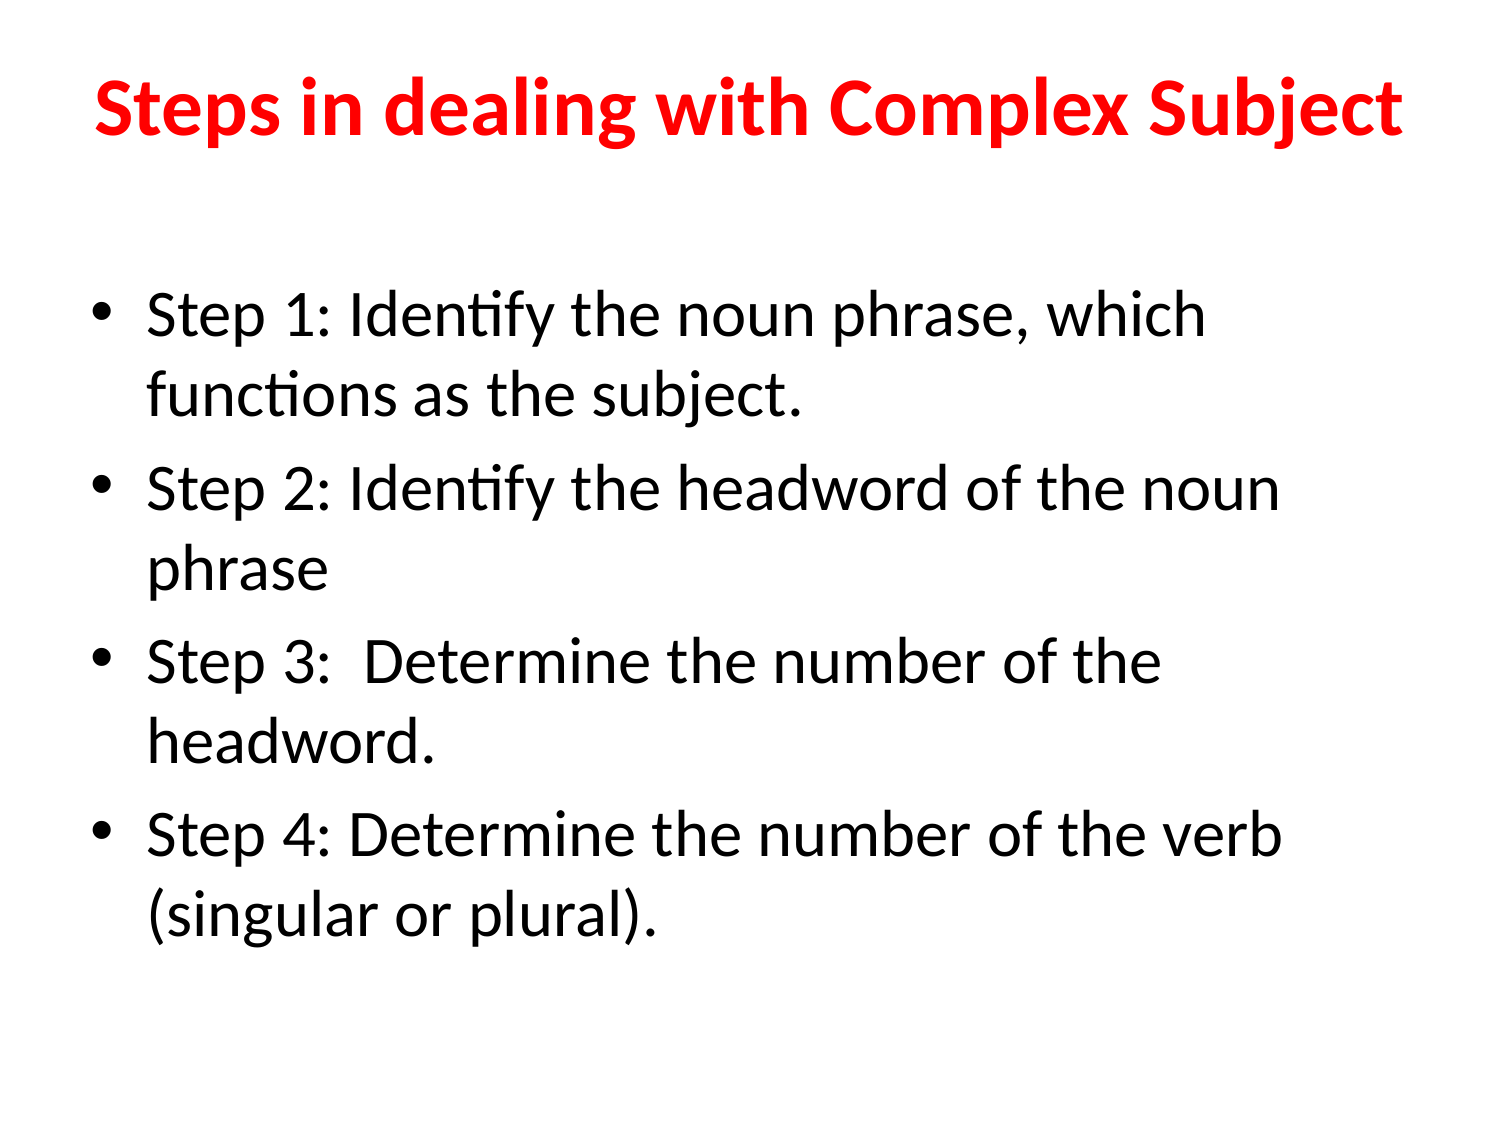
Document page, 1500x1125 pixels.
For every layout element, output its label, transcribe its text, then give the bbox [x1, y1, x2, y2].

title Steps in dealing with Complex Subject [75, 45, 1425, 233]
list Step 1: Identify the noun phrase, which functions as the subject. Step 2: Identify the headword of the noun phrase Step 3: Determine the number of the headword. Step 4: Determine the number of the verb (singular or plural). [75, 262, 1425, 1005]
